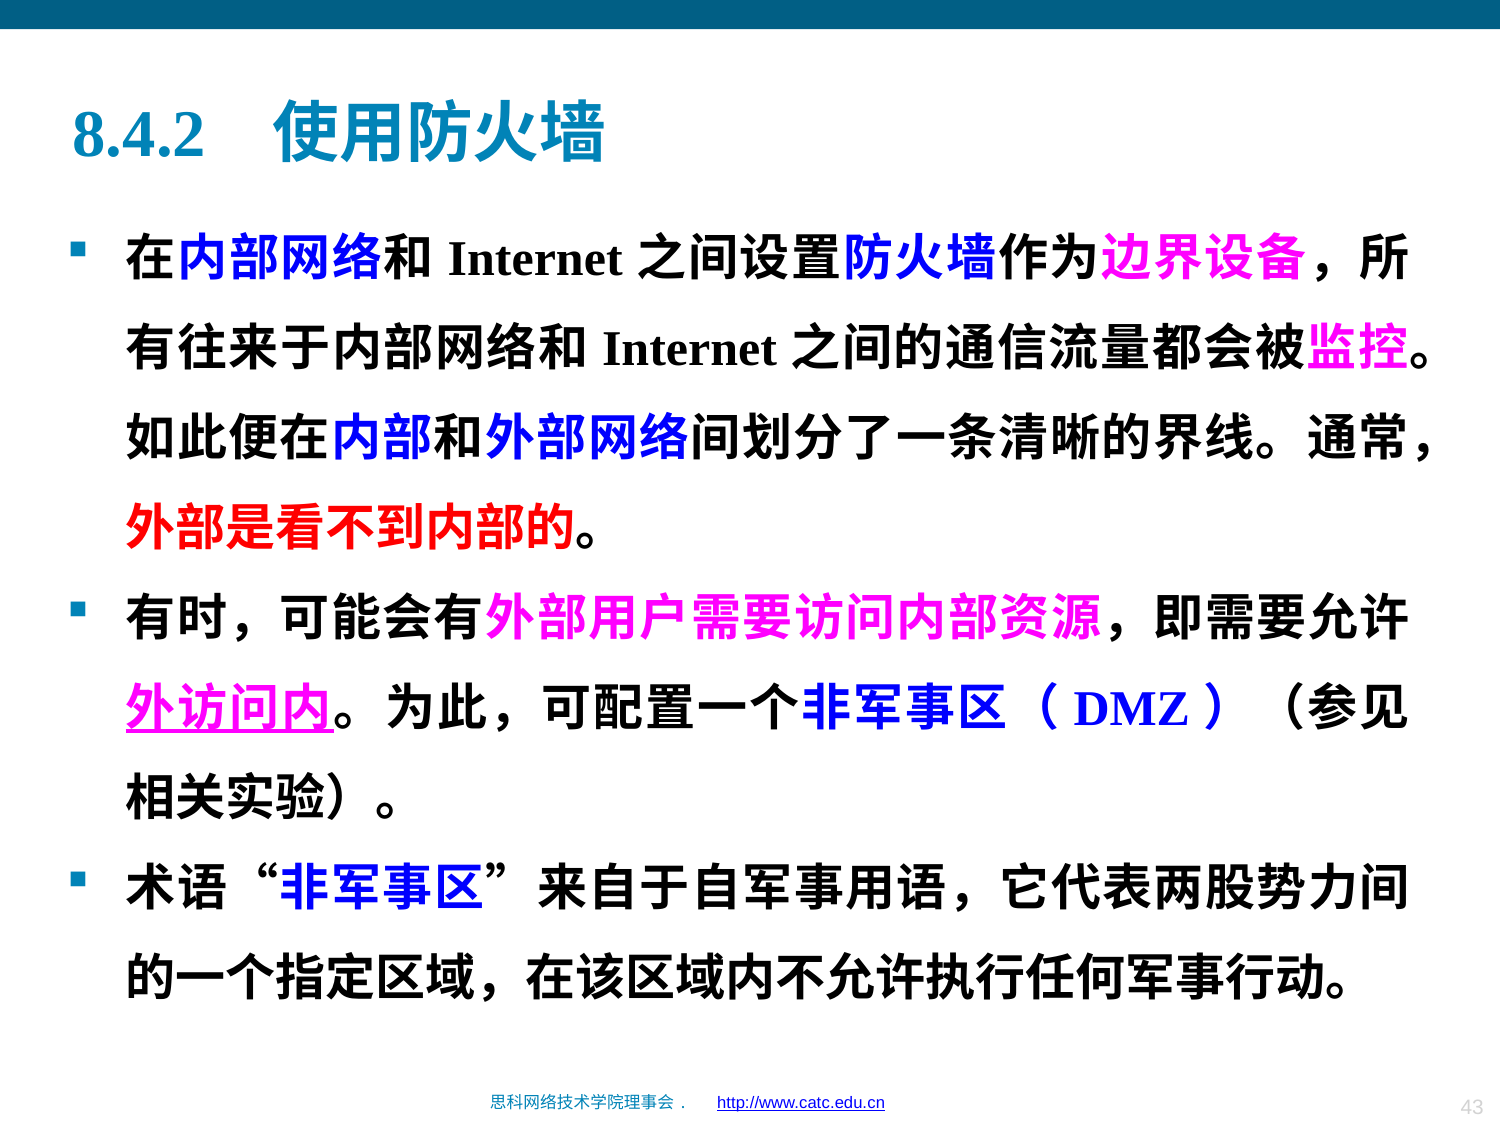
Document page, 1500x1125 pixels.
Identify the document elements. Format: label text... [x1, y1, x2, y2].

picture [642, 1101, 656, 1108]
picture [608, 1095, 621, 1109]
list 在内部网络和Internet之间设置防火墙作为边界设备，所有往来于内部网络和Internet之间的通信流量都会被监控。如此便在内部和外部网络间划分了一条清晰的界线。通常，外部是看不到内部的。 有时，可能会有外部用户需要访问内部资源，即需要允许外访问内。为此，可配置一个非军事区（DMZ）（参见相关实验）。 术语“非军事区”来自于自军事用语，它代表两股势力间的一个指定区域，在该区域内不允许执行任何军事行动。 [53, 188, 1424, 1004]
picture [491, 1095, 497, 1102]
picture [546, 1102, 556, 1109]
title 8.4.2 使用防火墙 [59, 0, 1359, 177]
